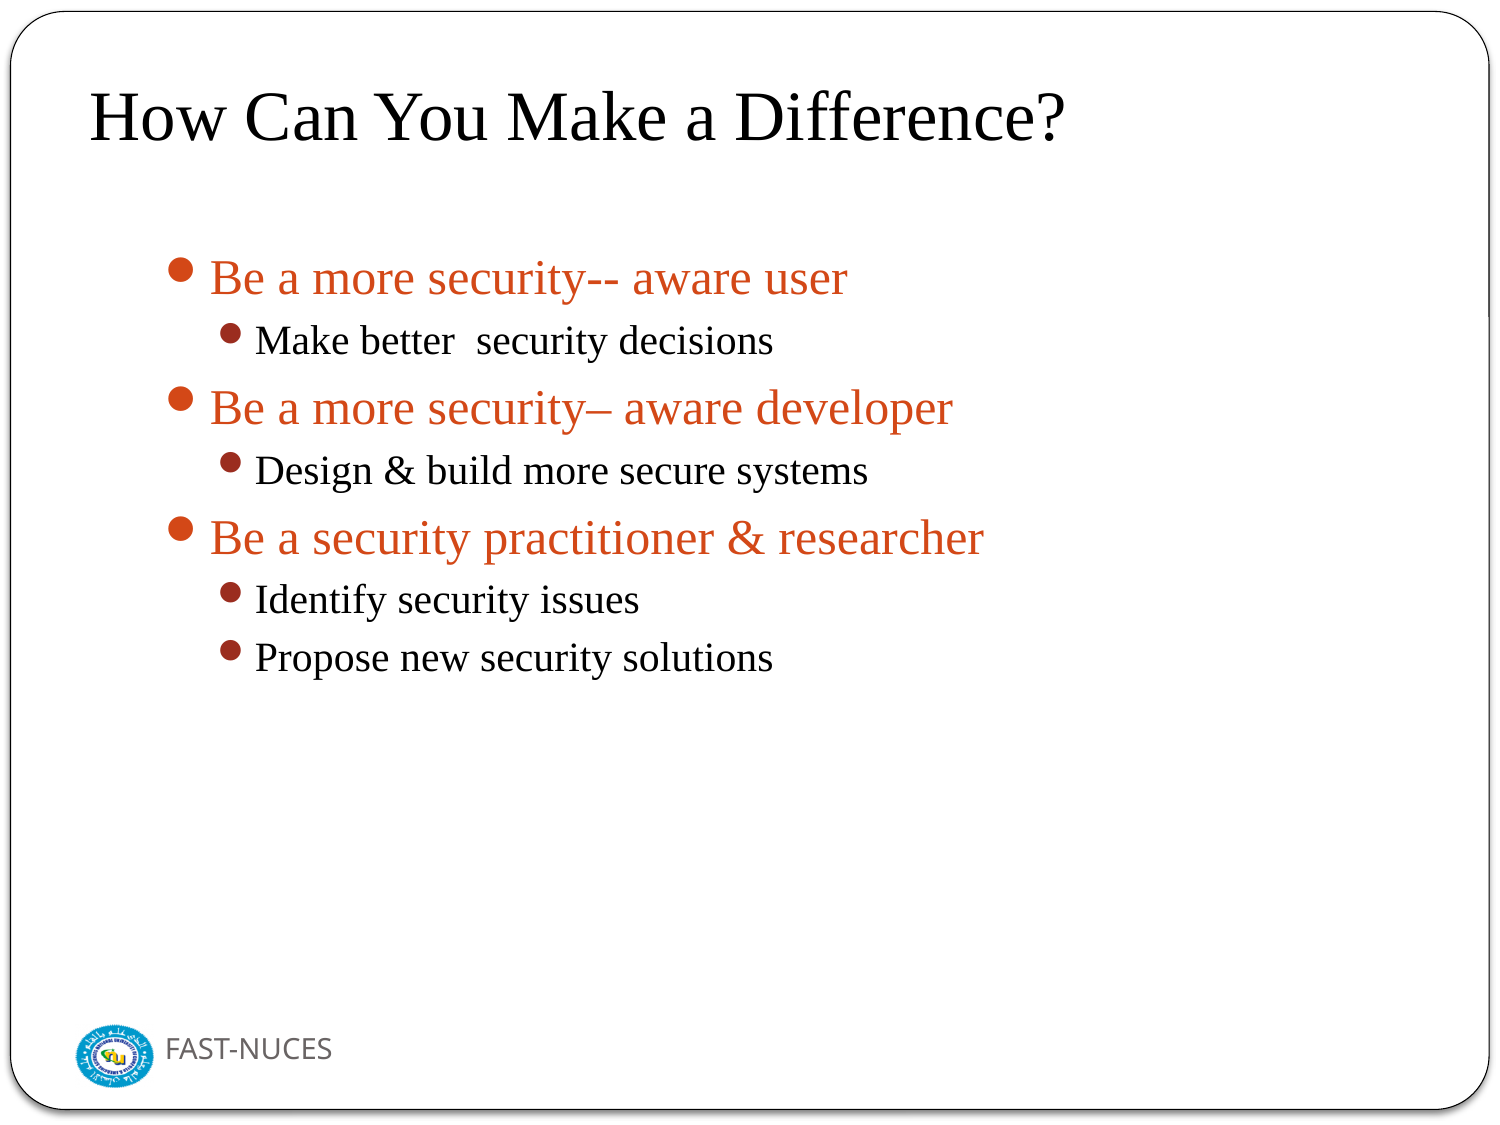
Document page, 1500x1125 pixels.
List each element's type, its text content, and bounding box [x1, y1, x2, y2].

footer FAST-NUCES [150, 1012, 800, 1088]
picture [74, 1024, 154, 1088]
title How Can You Make a Difference? [75, 62, 1350, 170]
picture [123, 1060, 154, 1088]
picture [91, 1038, 138, 1075]
list Be a more security-- aware user Make better security decisions Be a more security– aware developer Design & build more secure systems Be a security practitioner & researcher Identify security issues Propose new security solutions [150, 237, 1425, 988]
